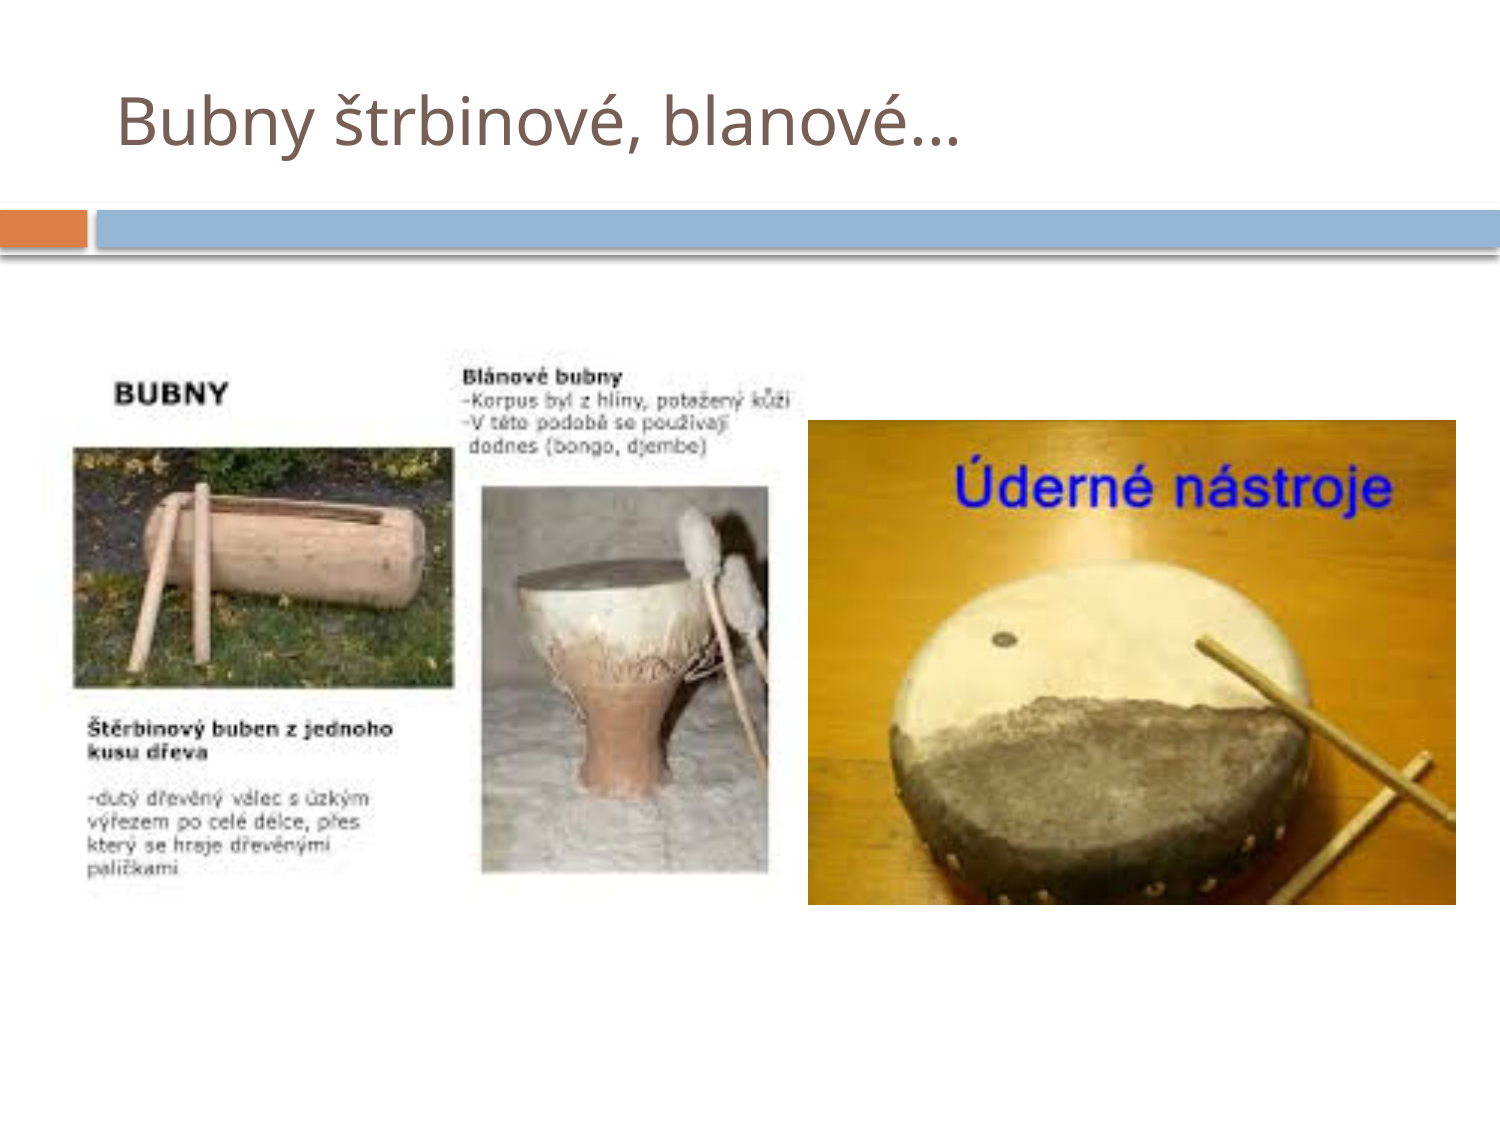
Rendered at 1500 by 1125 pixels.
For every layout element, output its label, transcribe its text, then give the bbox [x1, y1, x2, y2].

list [40, 325, 815, 906]
title Bubny štrbinové, blanové... [100, 37, 1438, 200]
picture [808, 420, 1456, 906]
